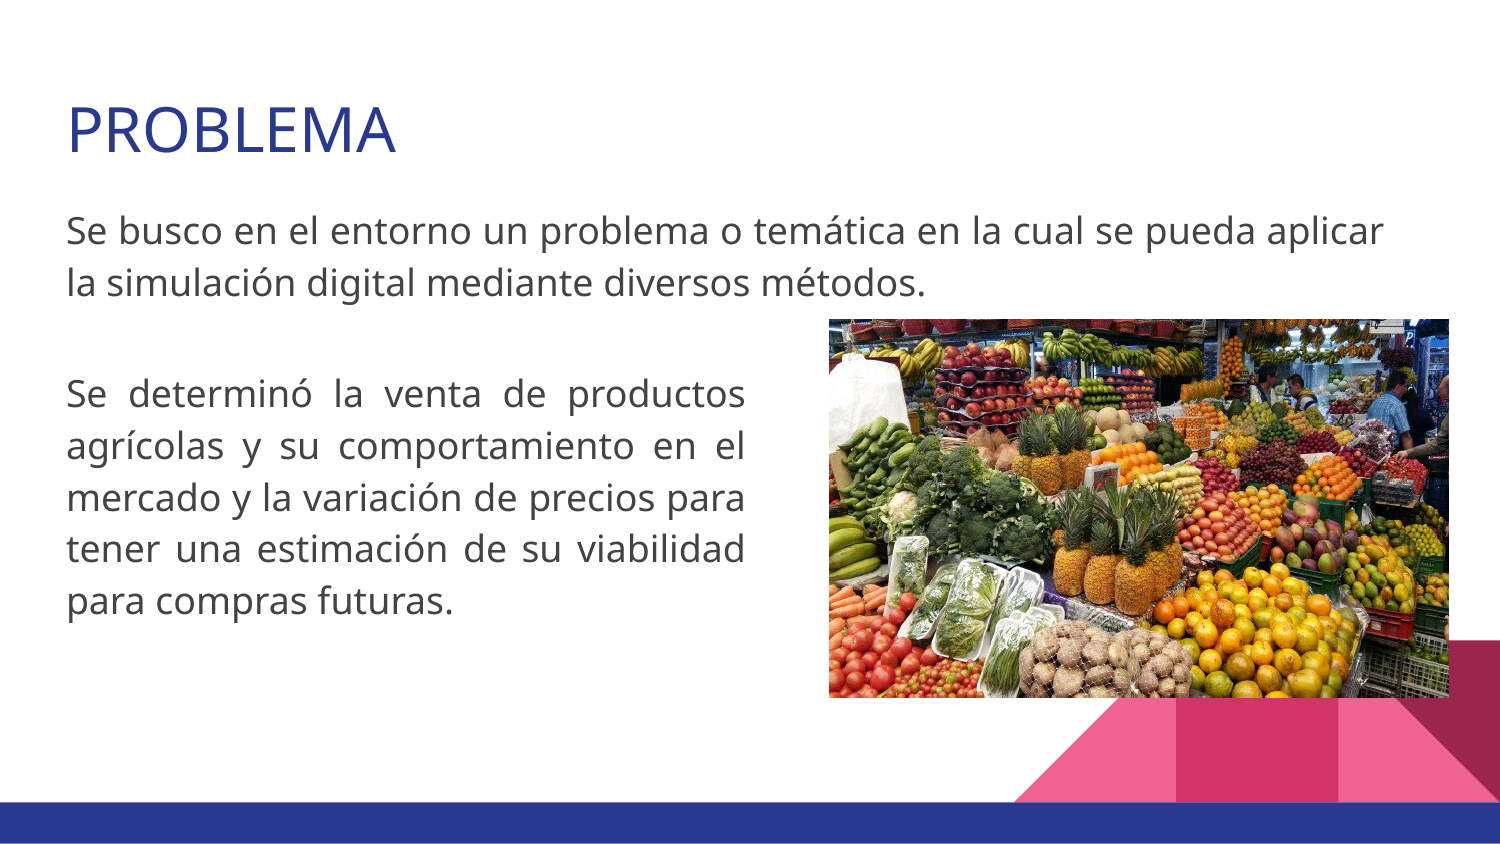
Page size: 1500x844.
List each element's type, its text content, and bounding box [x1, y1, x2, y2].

list Se busco en el entorno un problema o temática en la cual se pueda aplicar la simulación digital mediante diversos métodos. [51, 185, 1402, 320]
title PROBLEMA [51, 75, 1449, 175]
picture [828, 319, 1450, 698]
text_box Se determinó la venta de productos agrícolas y su comportamiento en el mercado y la variación de precios para tener una estimación de su viabilidad para compras futuras. [51, 348, 762, 727]
